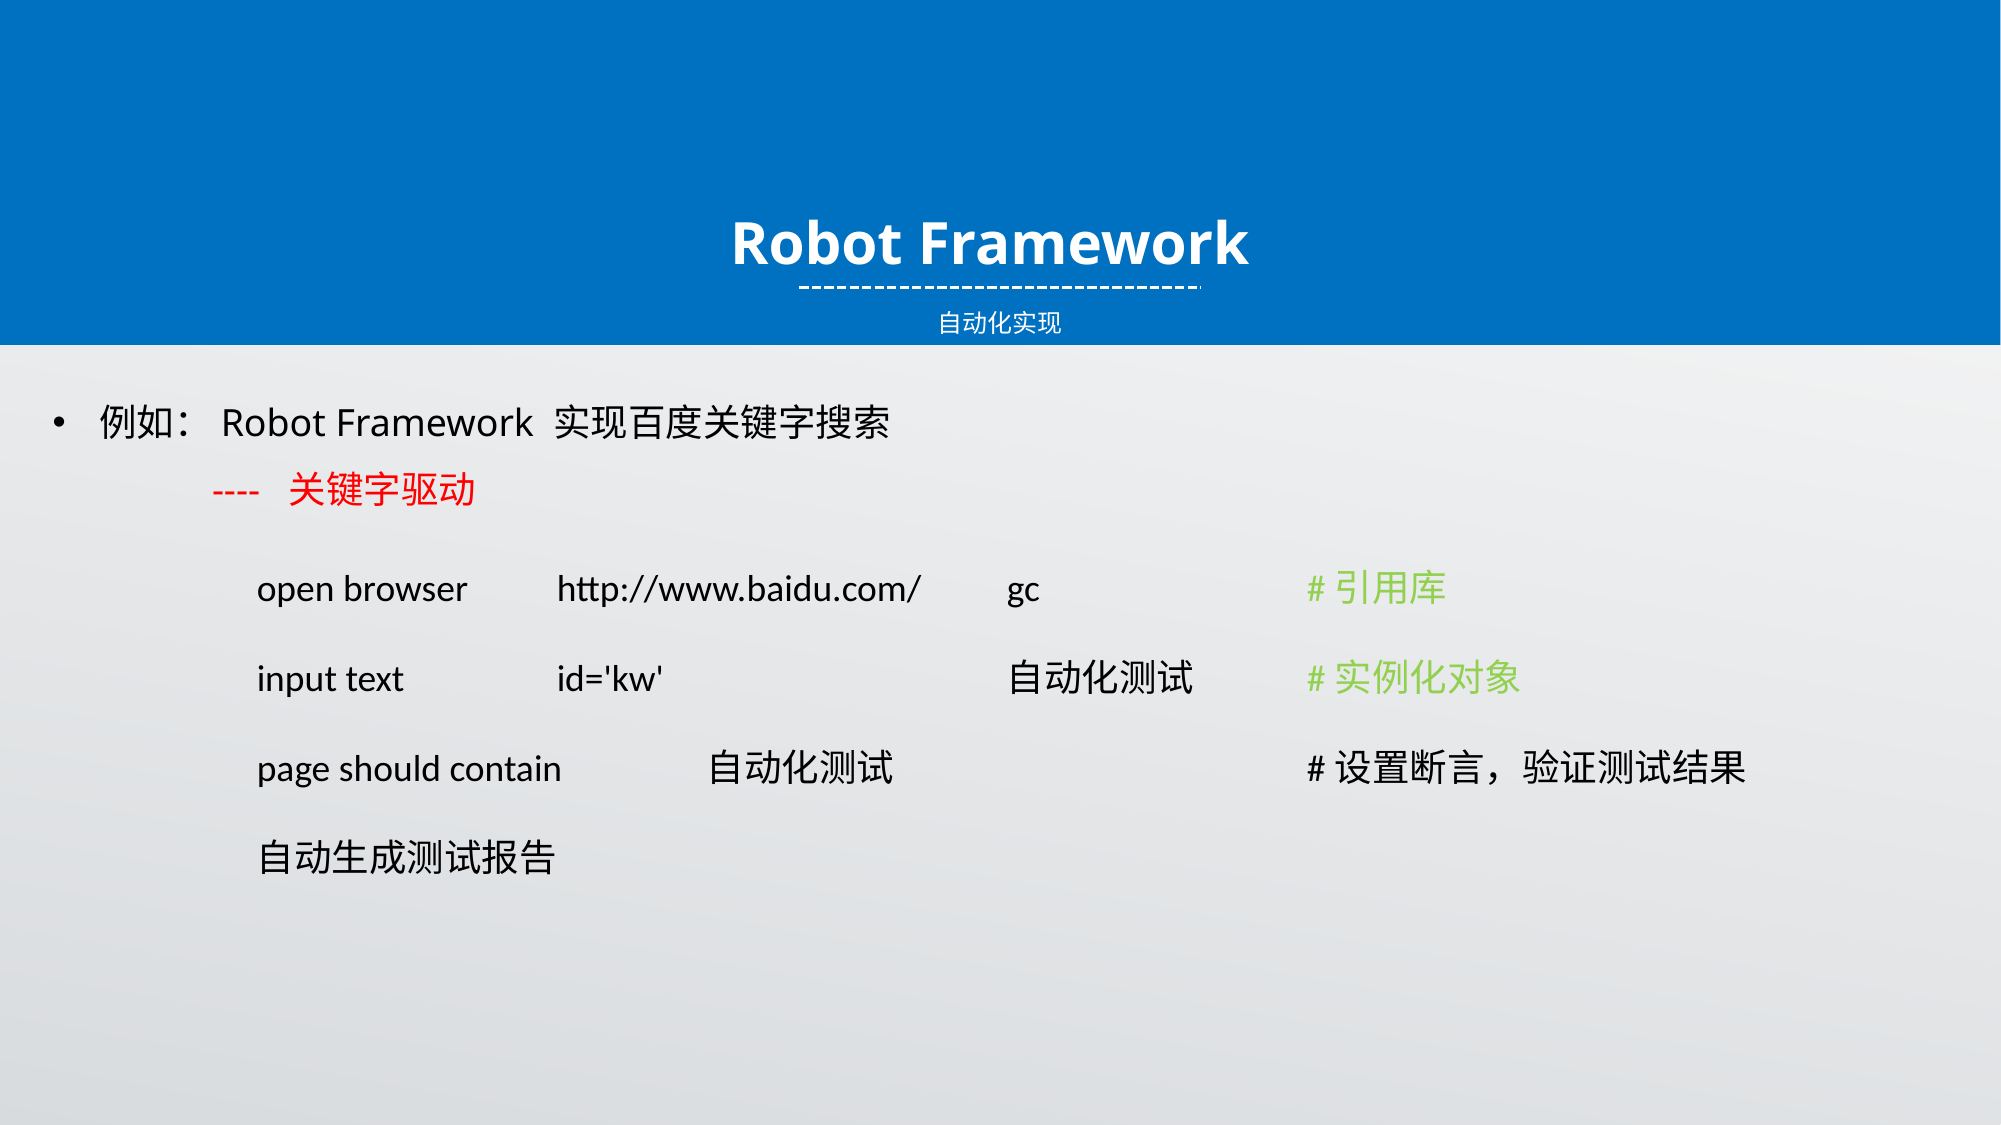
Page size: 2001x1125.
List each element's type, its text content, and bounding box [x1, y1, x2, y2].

text_box Robot Framework [564, 213, 1416, 270]
text_box 自动化实现 [875, 299, 1126, 345]
text_box open browser http://www.baidu.com/ gc #引用库 input text id='kw' 自动化测试 #实例化对象 page should contain 自动化测试 #设置断言，验证测试结果 自动生成测试报告 [242, 556, 1776, 887]
text_box 例如：Robot Framework 实现百度关键字搜索 ---- 关键字驱动 [37, 368, 1247, 519]
text_box [0, 0, 2001, 347]
